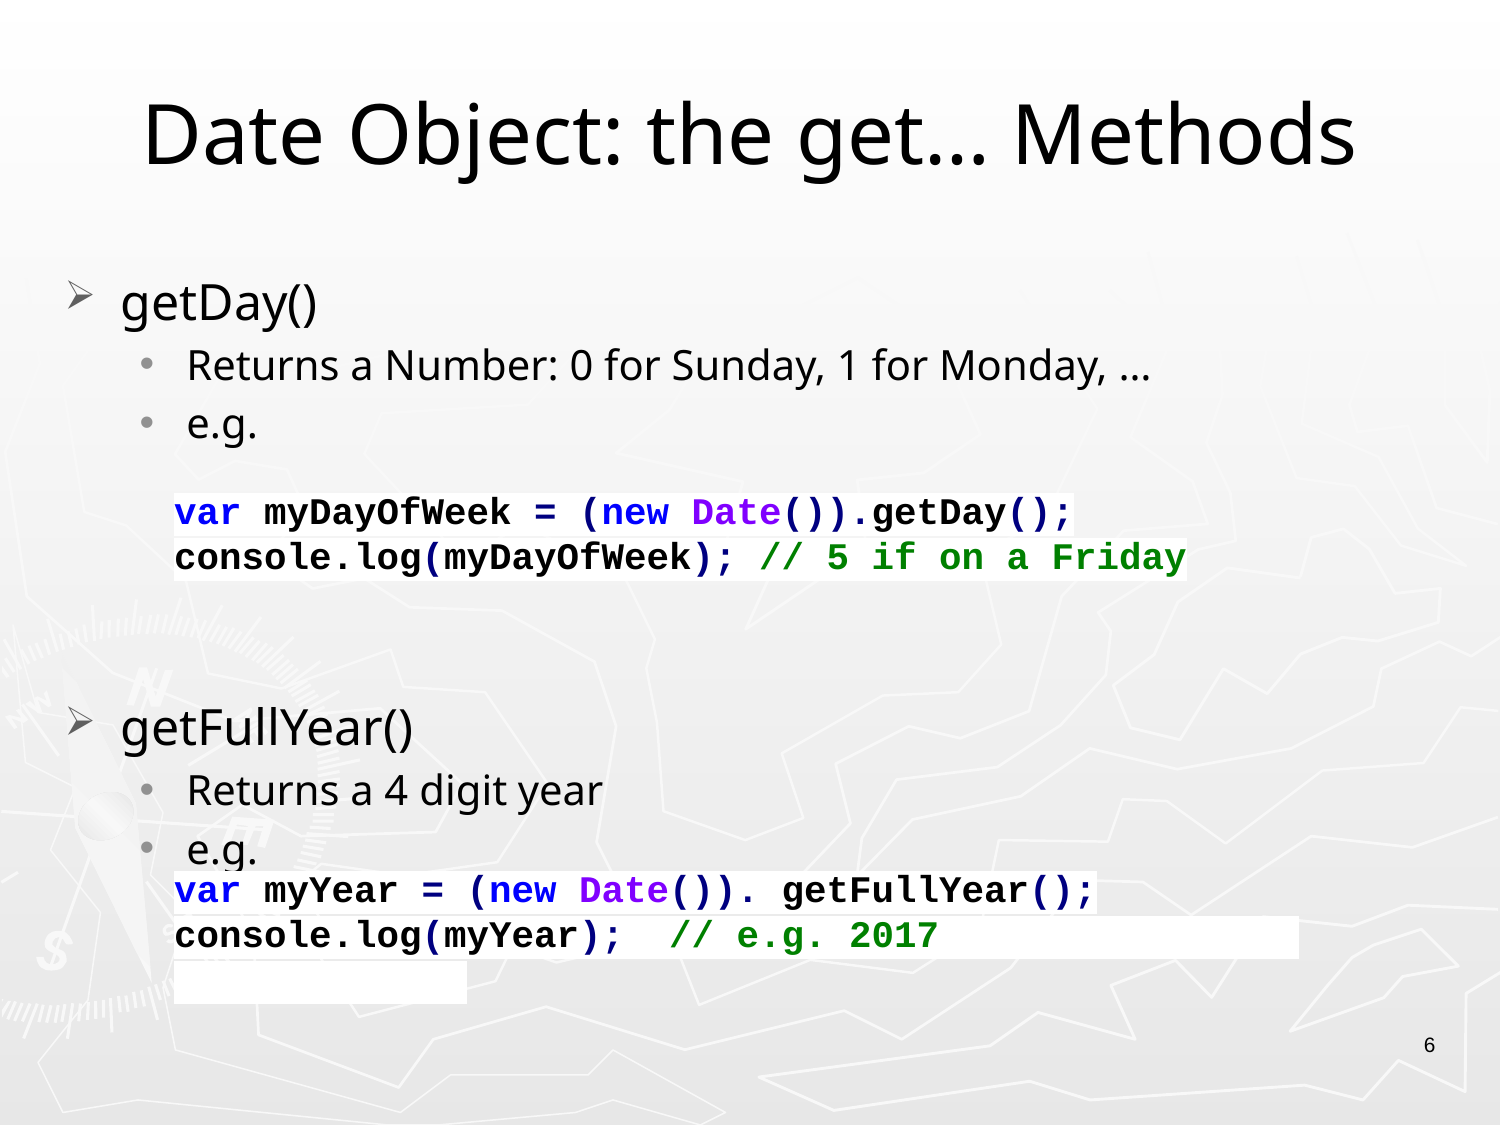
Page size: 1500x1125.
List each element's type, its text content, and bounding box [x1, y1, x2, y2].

slide_number 6 [1074, 1024, 1451, 1103]
text_box var myDayOfWeek = (new Date()).getDay(); console.log(myDayOfWeek); // 5 if on a Friday [159, 479, 1329, 585]
list getDay() Returns a Number: 0 for Sunday, 1 for Monday, … e.g. getFullYear() Returns a 4 digit year e.g. [49, 262, 1451, 1001]
text_box var myYear = (new Date()). getFullYear(); console.log(myYear); // e.g. 2017 [159, 857, 1317, 1008]
title Date Object: the get… Methods [49, 37, 1451, 225]
